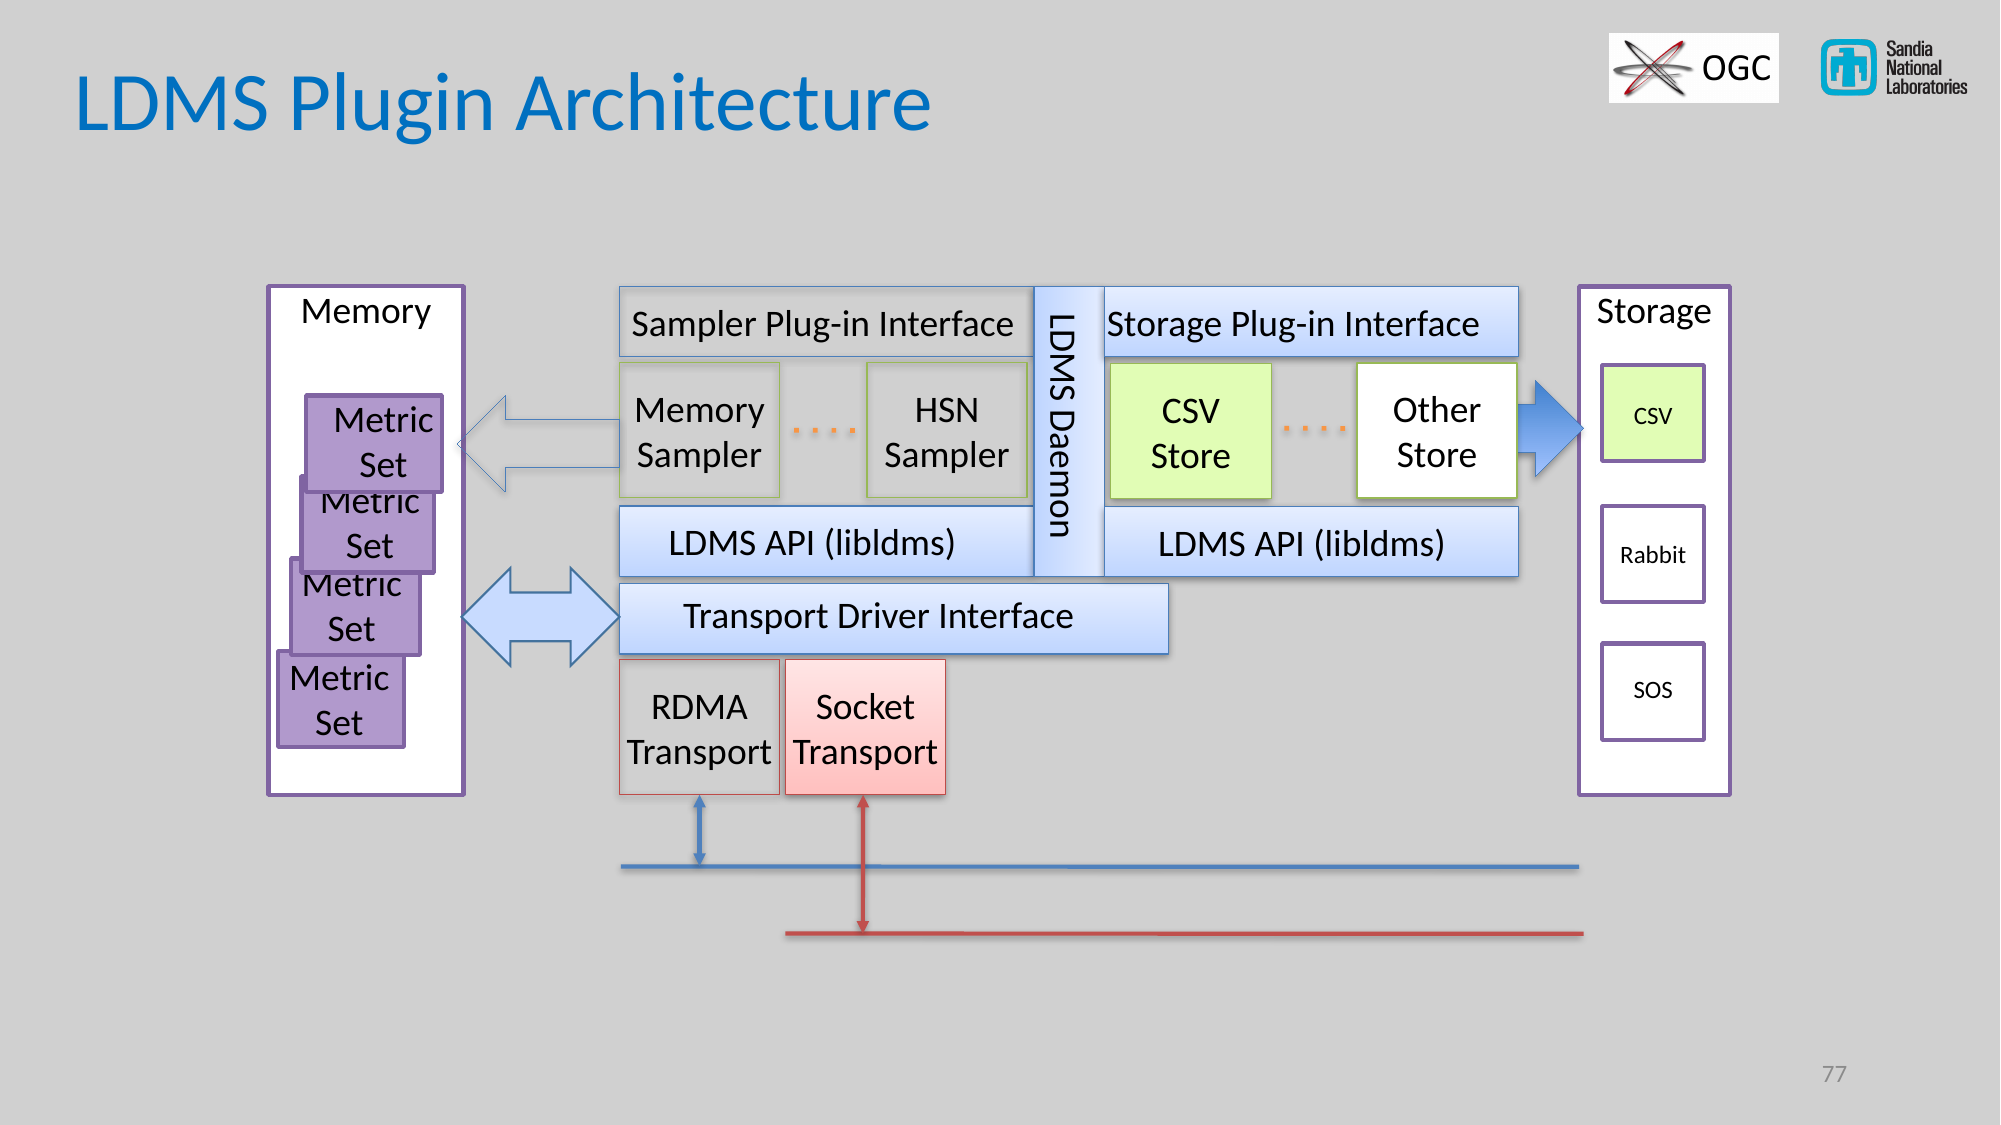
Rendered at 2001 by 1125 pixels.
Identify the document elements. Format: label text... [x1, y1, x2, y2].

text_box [268, 286, 1730, 934]
title LDMS Plugin Architecture [59, 33, 1410, 175]
picture [1817, 34, 1971, 102]
picture [1608, 33, 1779, 103]
slide_number 77 [1412, 1042, 1863, 1103]
